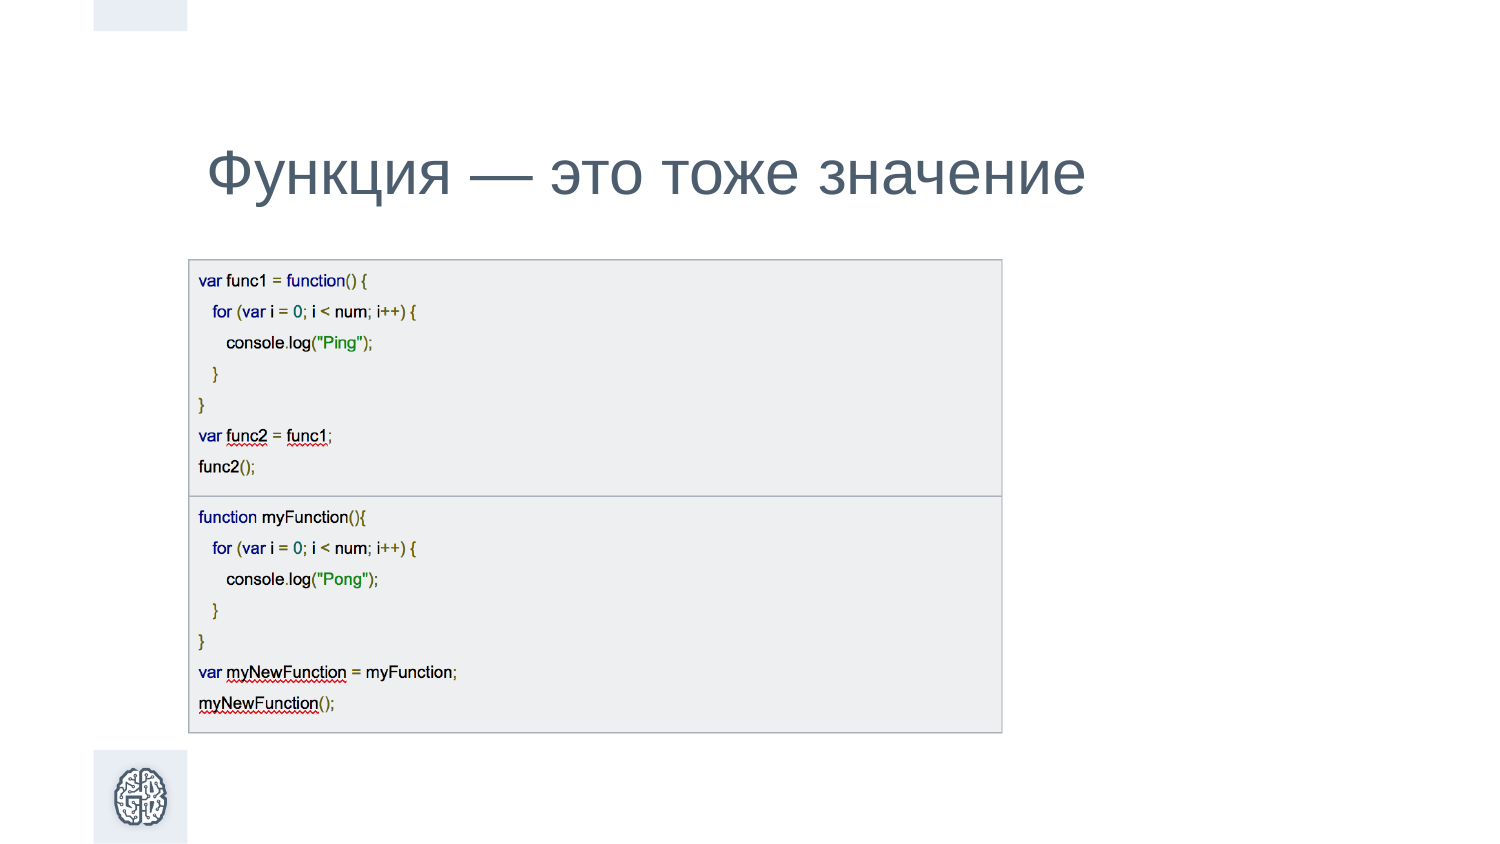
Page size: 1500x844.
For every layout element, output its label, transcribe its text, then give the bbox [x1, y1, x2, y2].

picture [186, 257, 1003, 735]
picture [106, 760, 175, 834]
title Функция — это тоже значение [186, 94, 1311, 244]
